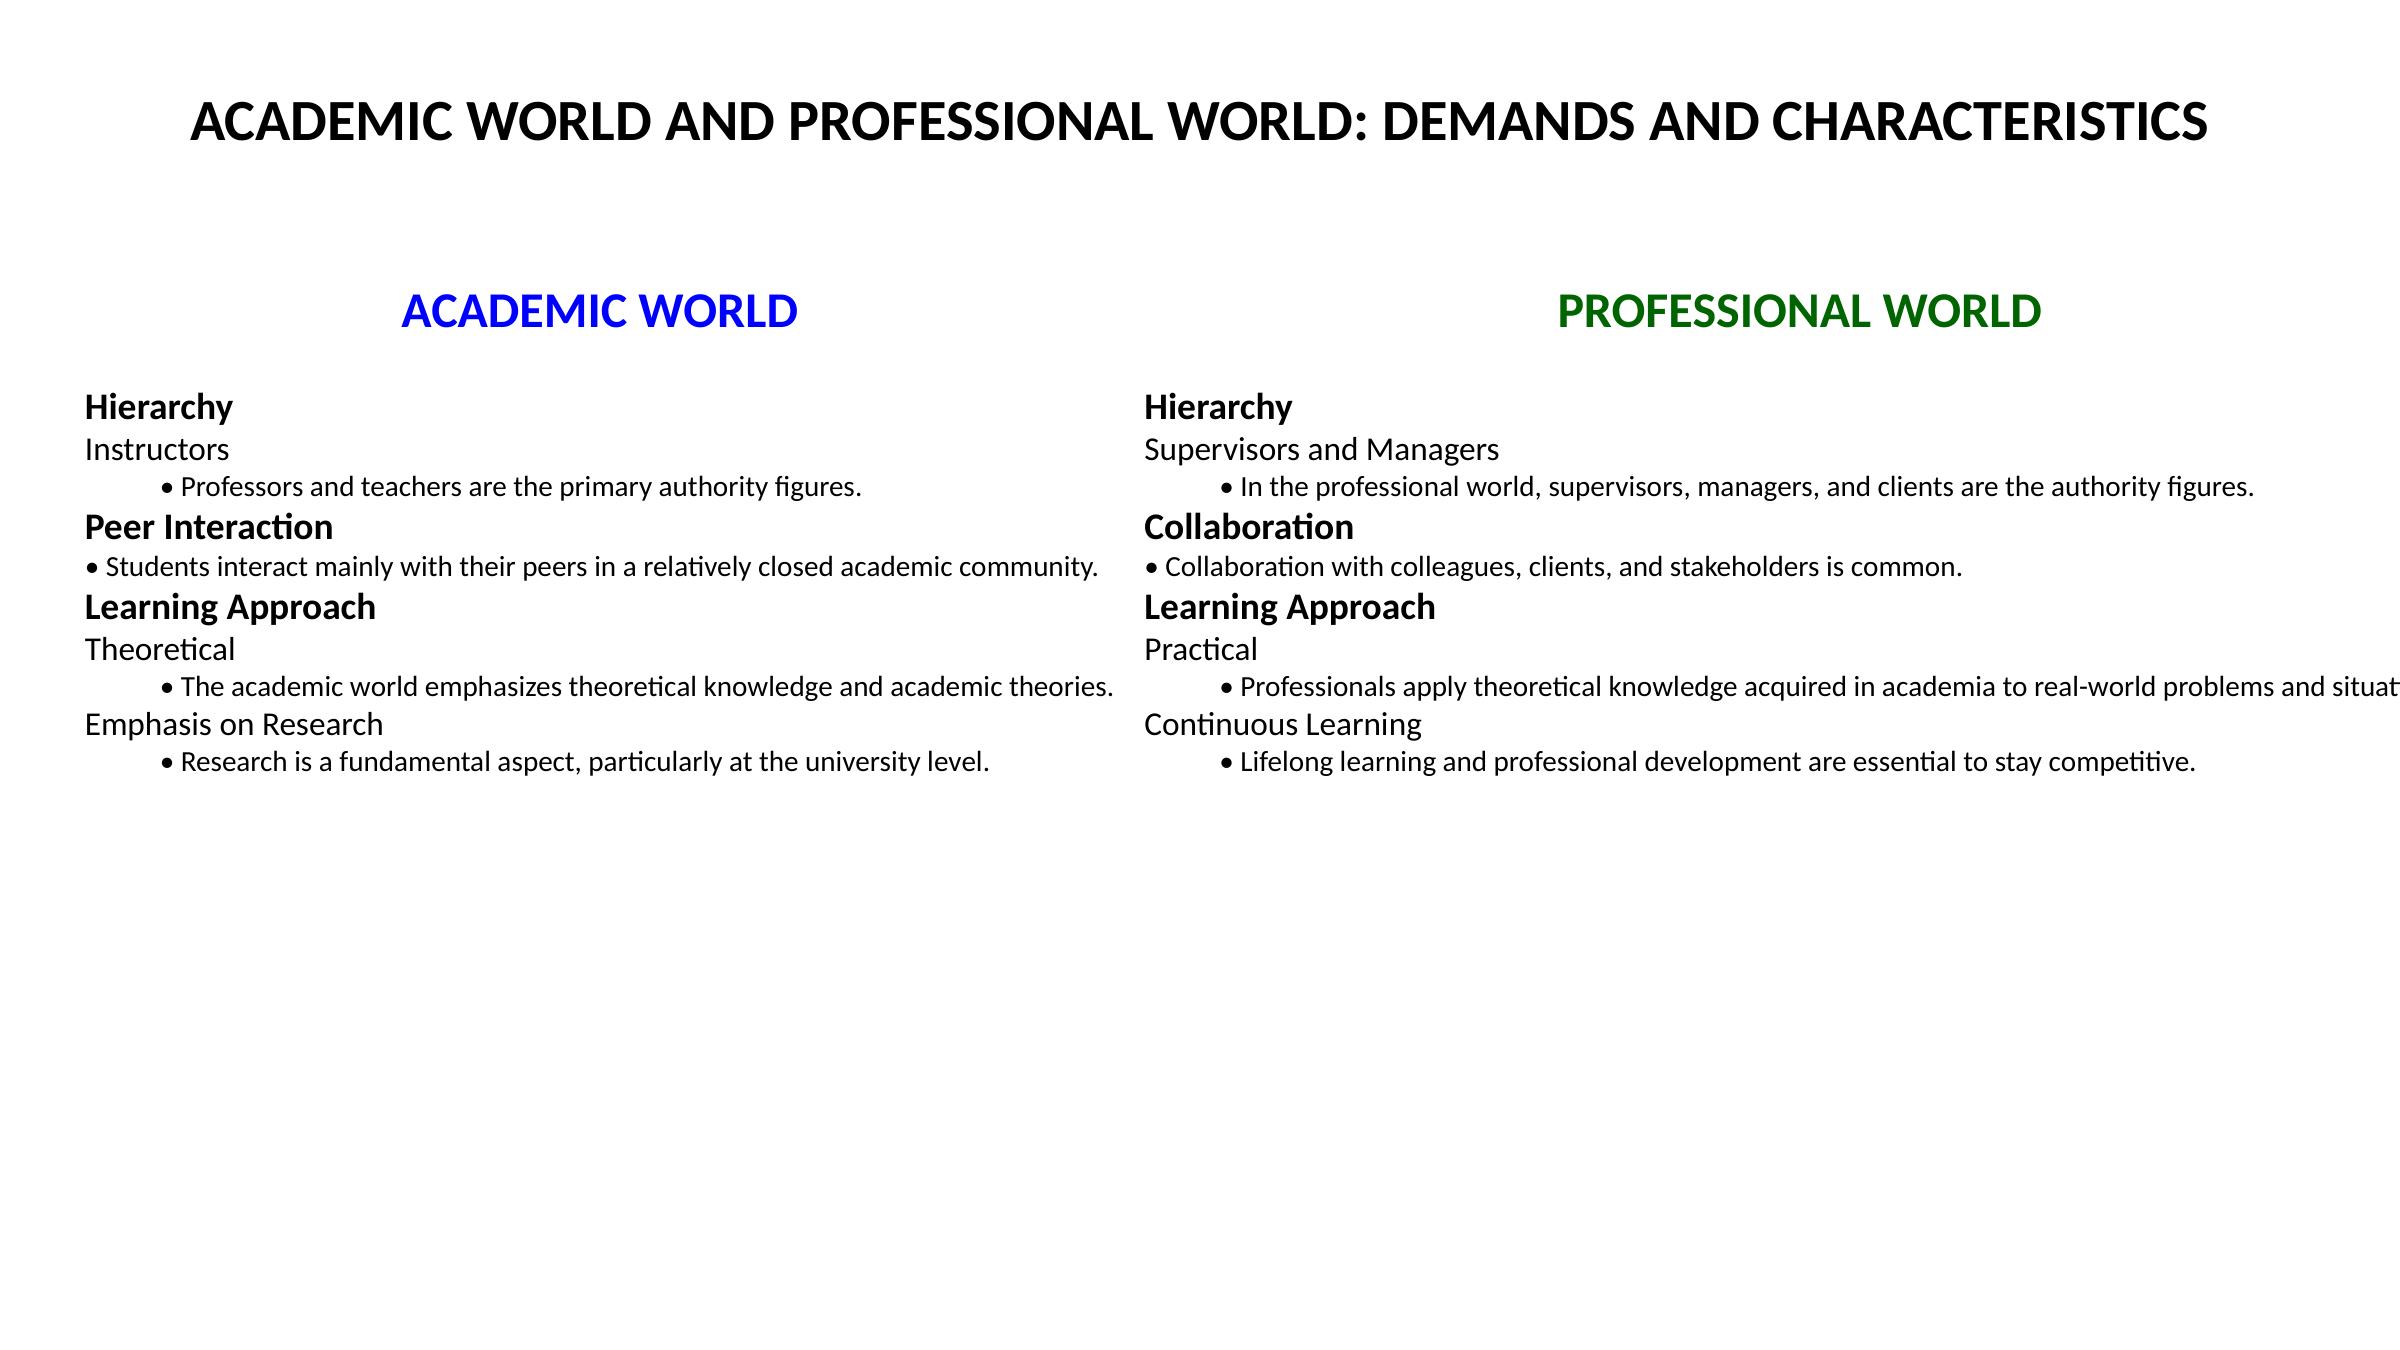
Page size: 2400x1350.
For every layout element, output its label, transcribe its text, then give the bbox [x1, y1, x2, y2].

text_box Hierarchy Instructors • Professors and teachers are the primary authority figures. Peer Interaction • Students interact mainly with their peers in a relatively closed academic community. Learning Approach Theoretical • The academic world emphasizes theoretical knowledge and academic theories. Emphasis on Research • Research is a fundamental aspect, particularly at the university level. [70, 329, 1129, 785]
text_box ACADEMIC WORLD [386, 224, 814, 329]
text_box PROFESSIONAL WORLD [1542, 224, 2058, 329]
text_box Hierarchy Supervisors and Managers • In the professional world, supervisors, managers, and clients are the authority figures. Collaboration • Collaboration with colleagues, clients, and stakeholders is common. Learning Approach Practical • Professionals apply theoretical knowledge acquired in academia to real-world problems and situations. Continuous Learning • Lifelong learning and professional development are essential to stay competitive. [1129, 329, 2400, 785]
text_box ACADEMIC WORLD AND PROFESSIONAL WORLD: DEMANDS AND CHARACTERISTICS [175, 29, 2225, 160]
